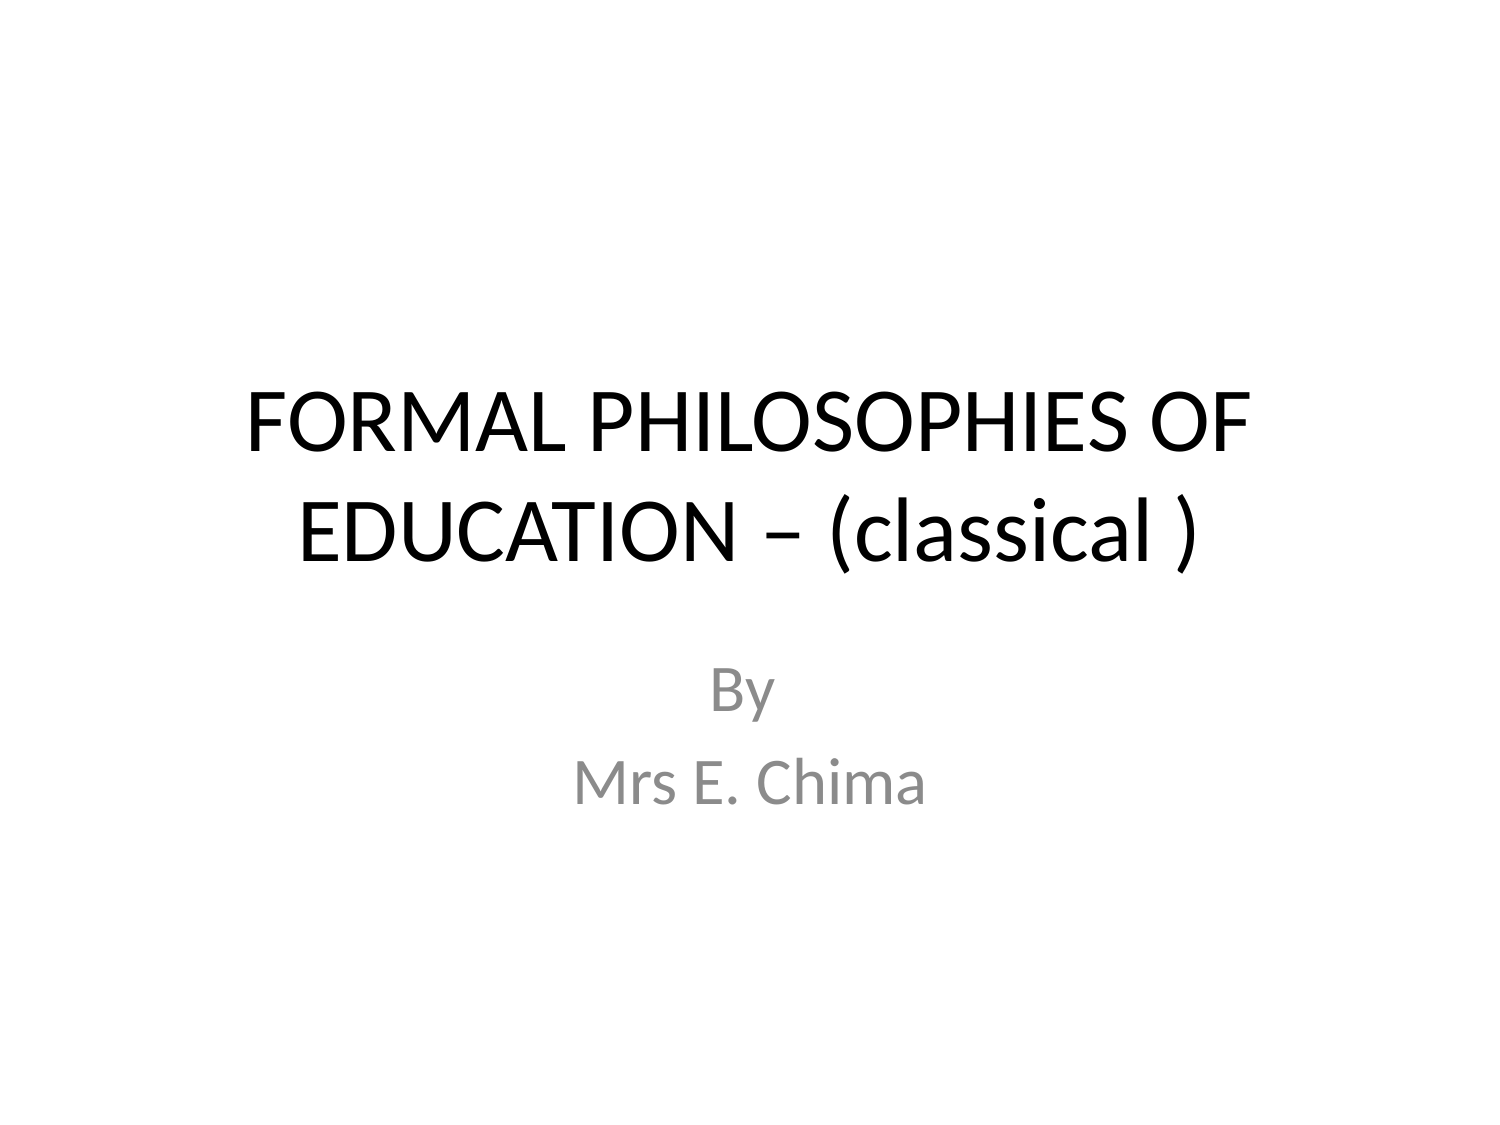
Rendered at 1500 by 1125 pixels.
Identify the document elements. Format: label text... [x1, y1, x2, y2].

subtitle By Mrs E. Chima [225, 637, 1275, 925]
title FORMAL PHILOSOPHIES OF EDUCATION – (classical ) [112, 349, 1388, 591]
